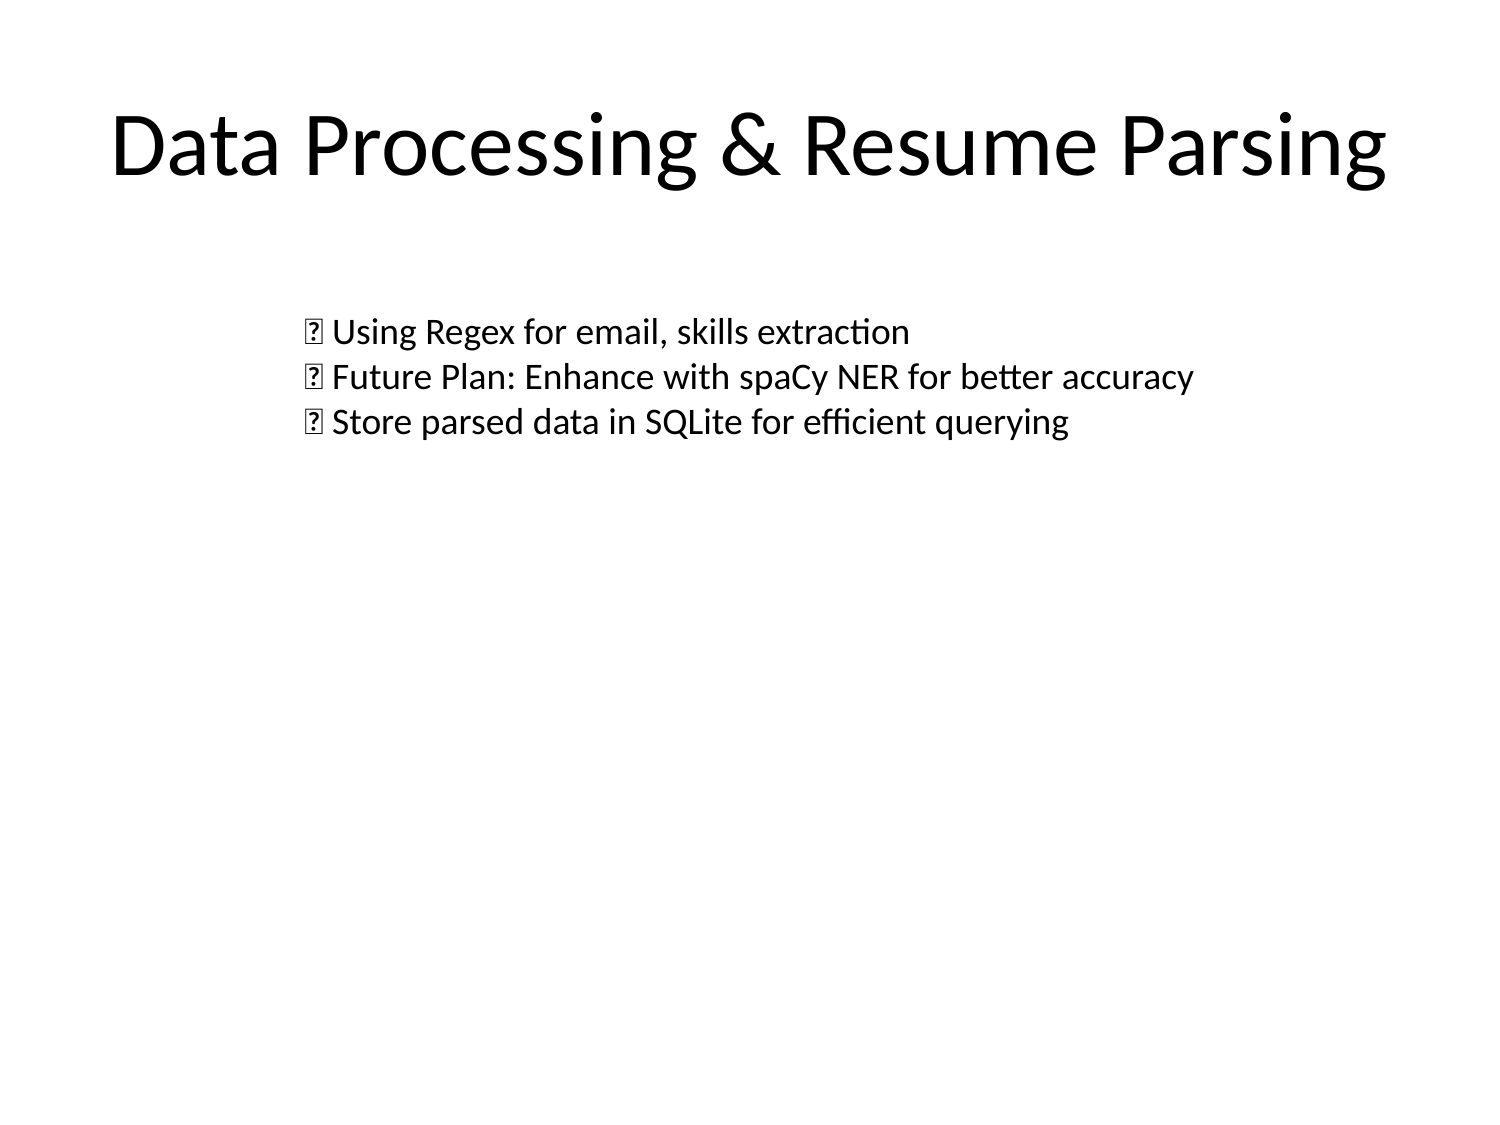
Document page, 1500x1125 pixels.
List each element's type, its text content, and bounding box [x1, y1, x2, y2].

title Data Processing & Resume Parsing [75, 45, 1425, 233]
text_box ✅ Using Regex for email, skills extraction ✅ Future Plan: Enhance with spaCy NER for better accuracy ✅ Store parsed data in SQLite for efficient querying [289, 299, 1211, 450]
